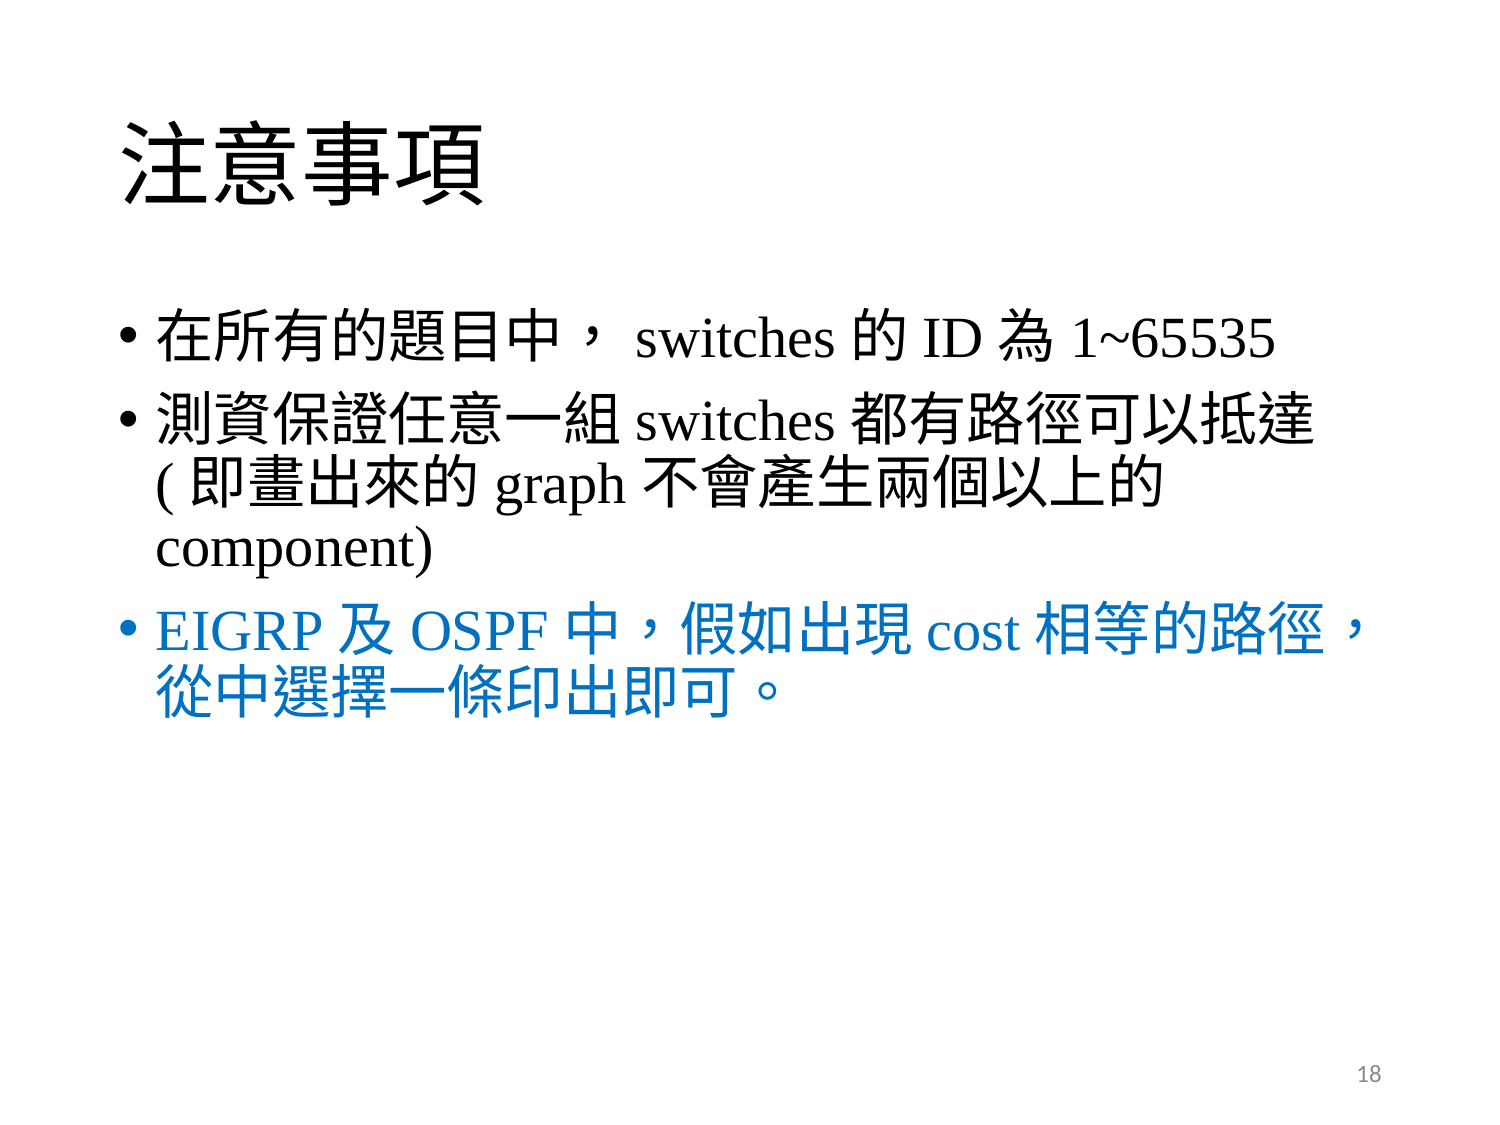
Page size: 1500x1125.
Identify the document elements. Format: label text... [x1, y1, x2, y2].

slide_number 18 [1059, 1042, 1397, 1103]
title 注意事項 [103, 59, 1397, 278]
list 在所有的題目中，switches的ID為1~65535 測資保證任意一組switches都有路徑可以抵達(即畫出來的graph不會產生兩個以上的component) EIGRP及OSPF中，假如出現cost相等的路徑，從中選擇一條印出即可。 [103, 299, 1397, 1014]
